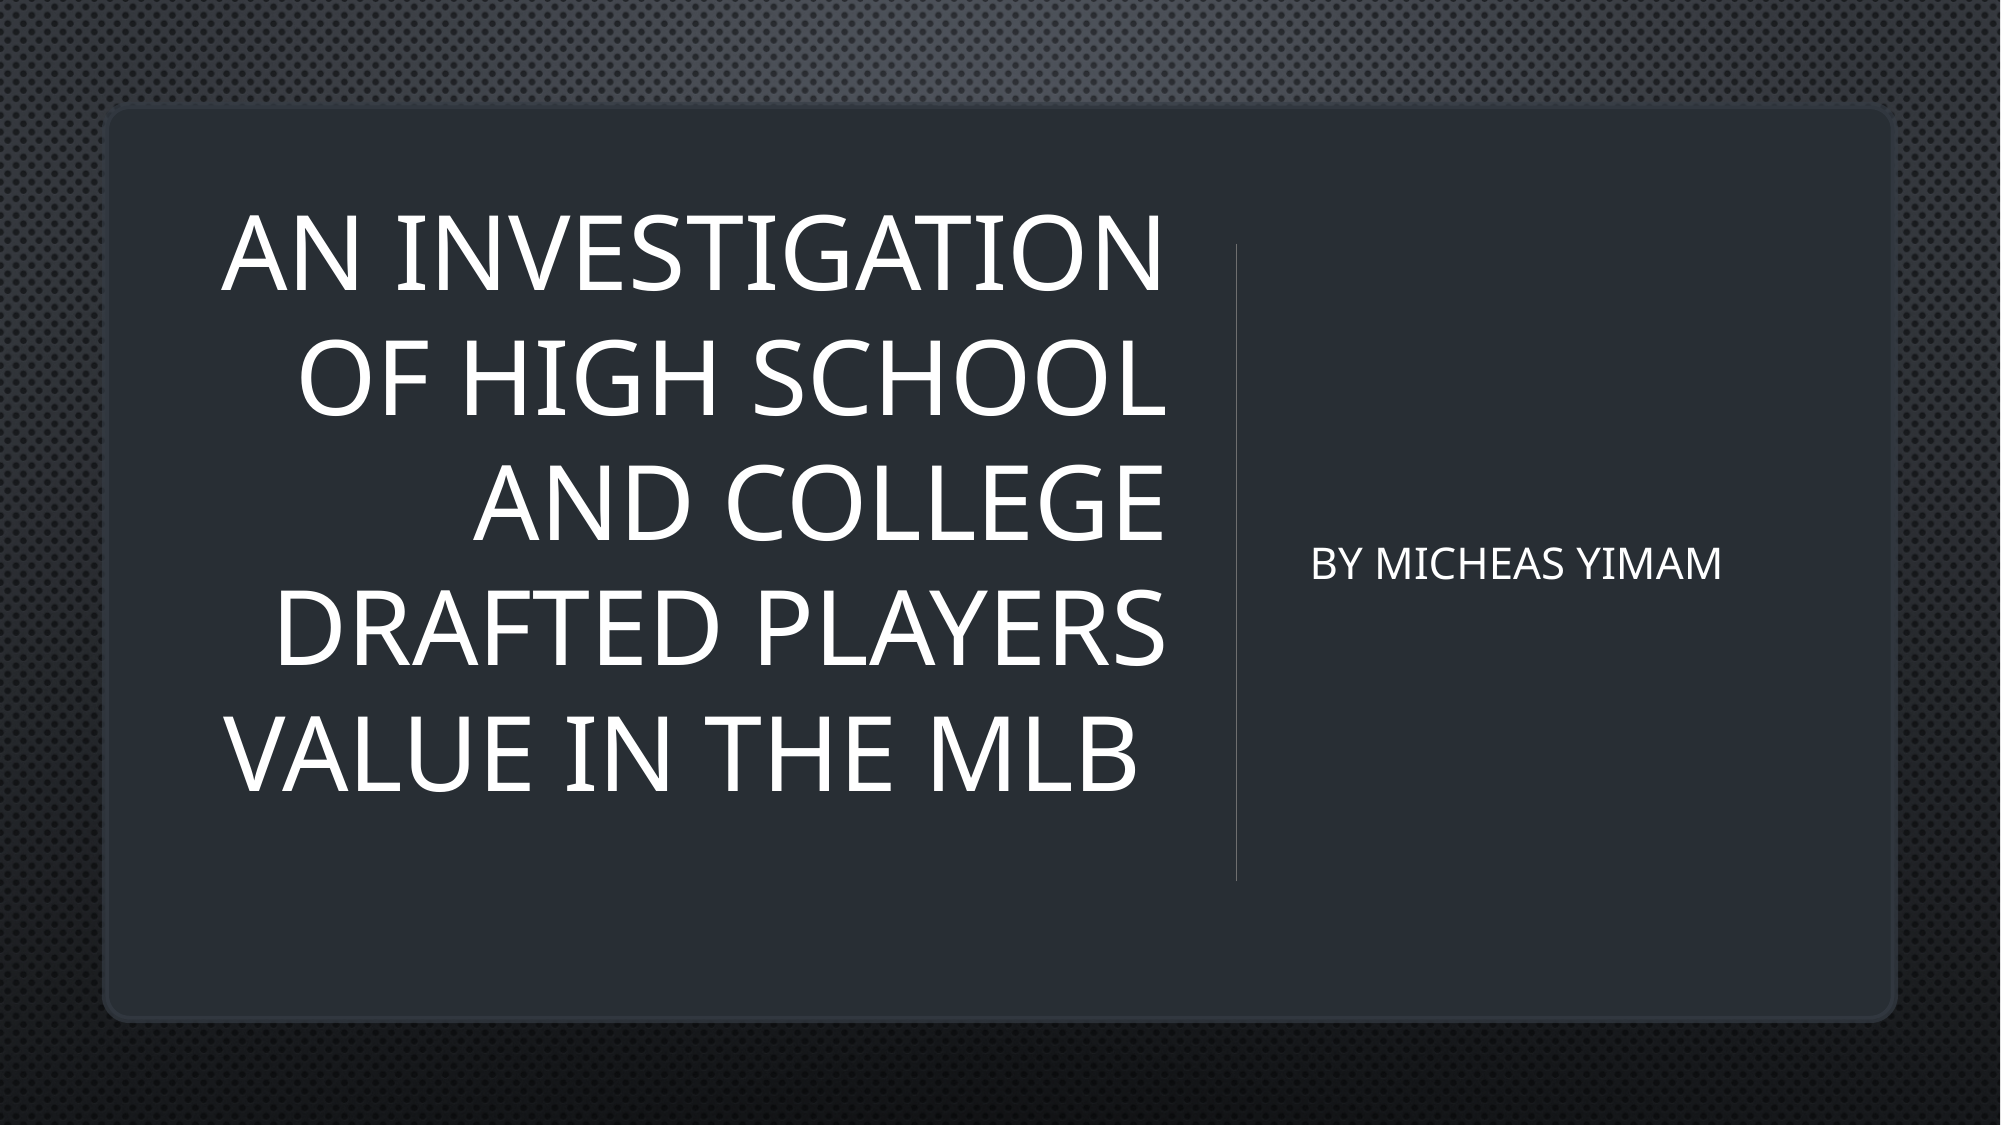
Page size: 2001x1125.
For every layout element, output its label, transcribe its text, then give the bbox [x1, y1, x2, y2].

text_box [103, 103, 1896, 1021]
title An Investigation of High School and College Drafted Players Value in the MLB [187, 158, 1184, 966]
subtitle By Micheas Yimam [1294, 158, 1779, 966]
